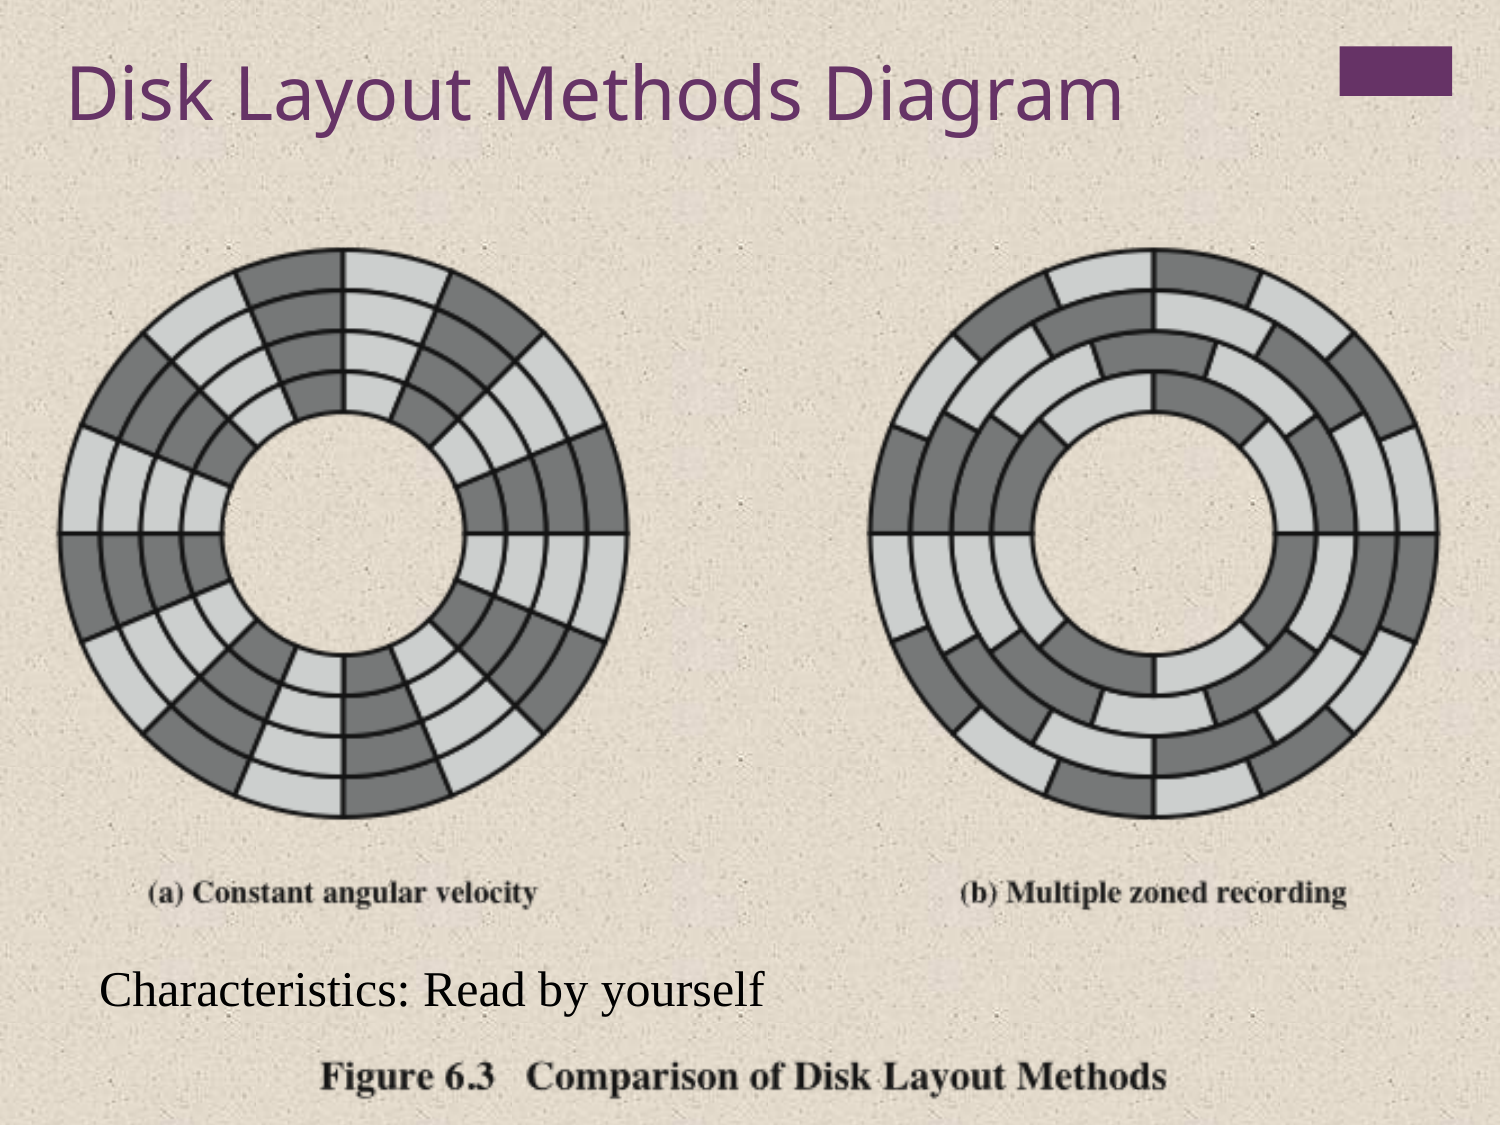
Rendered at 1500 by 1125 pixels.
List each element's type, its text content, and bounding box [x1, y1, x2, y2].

picture [0, 0, 1500, 1125]
title Disk Layout Methods Diagram [50, 37, 1290, 184]
